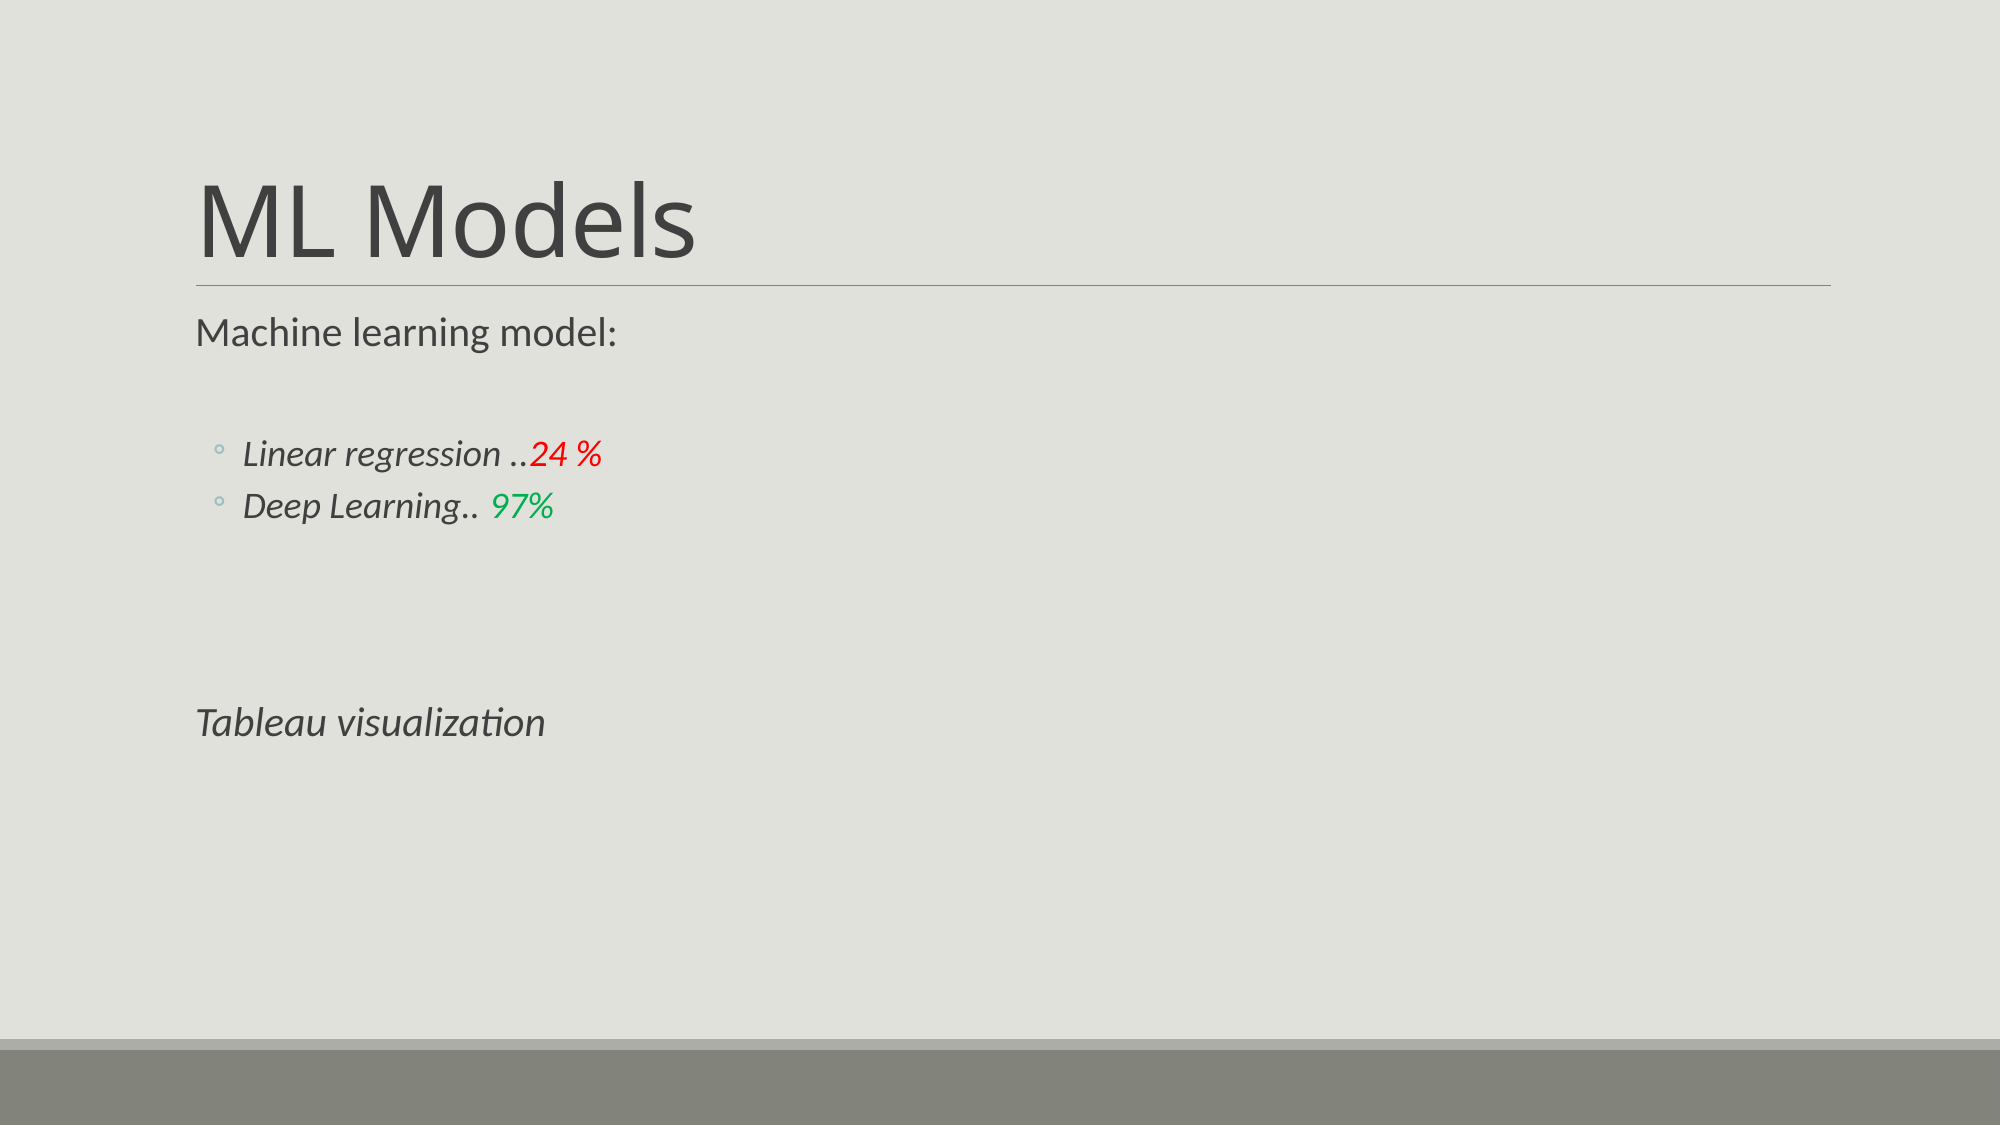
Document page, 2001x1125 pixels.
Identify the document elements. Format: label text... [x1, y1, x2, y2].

title ML Models [180, 47, 1830, 285]
list Machine learning model: Linear regression ..24 % Deep Learning.. 97% Tableau visualization [180, 302, 1830, 963]
